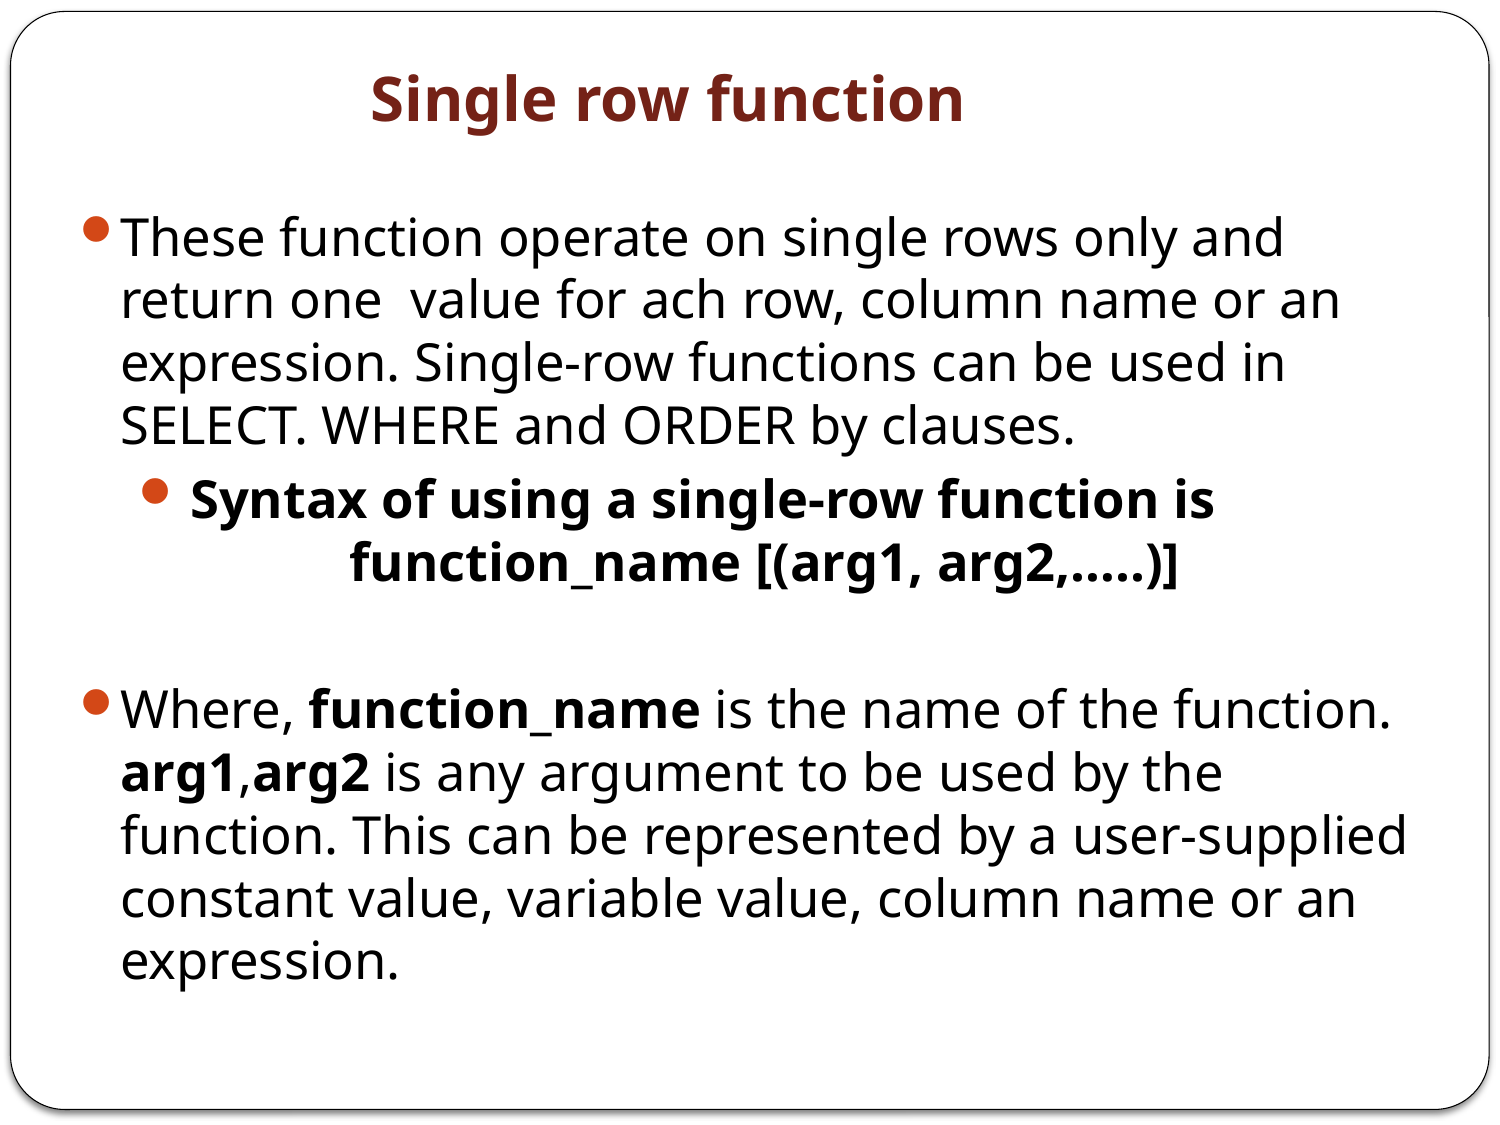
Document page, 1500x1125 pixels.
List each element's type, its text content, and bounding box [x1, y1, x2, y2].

title Single row function [75, 52, 1263, 149]
list These function operate on single rows only and return one value for ach row, column name or an expression. Single-row functions can be used in SELECT. WHERE and ORDER by clauses. Syntax of using a single-row function is function_name [(arg1, arg2,…..)] Where, function_name is the name of the function. arg1,arg2 is any argument to be used by the function. This can be represented by a user-supplied constant value, variable value, column name or an expression. [64, 196, 1425, 1005]
